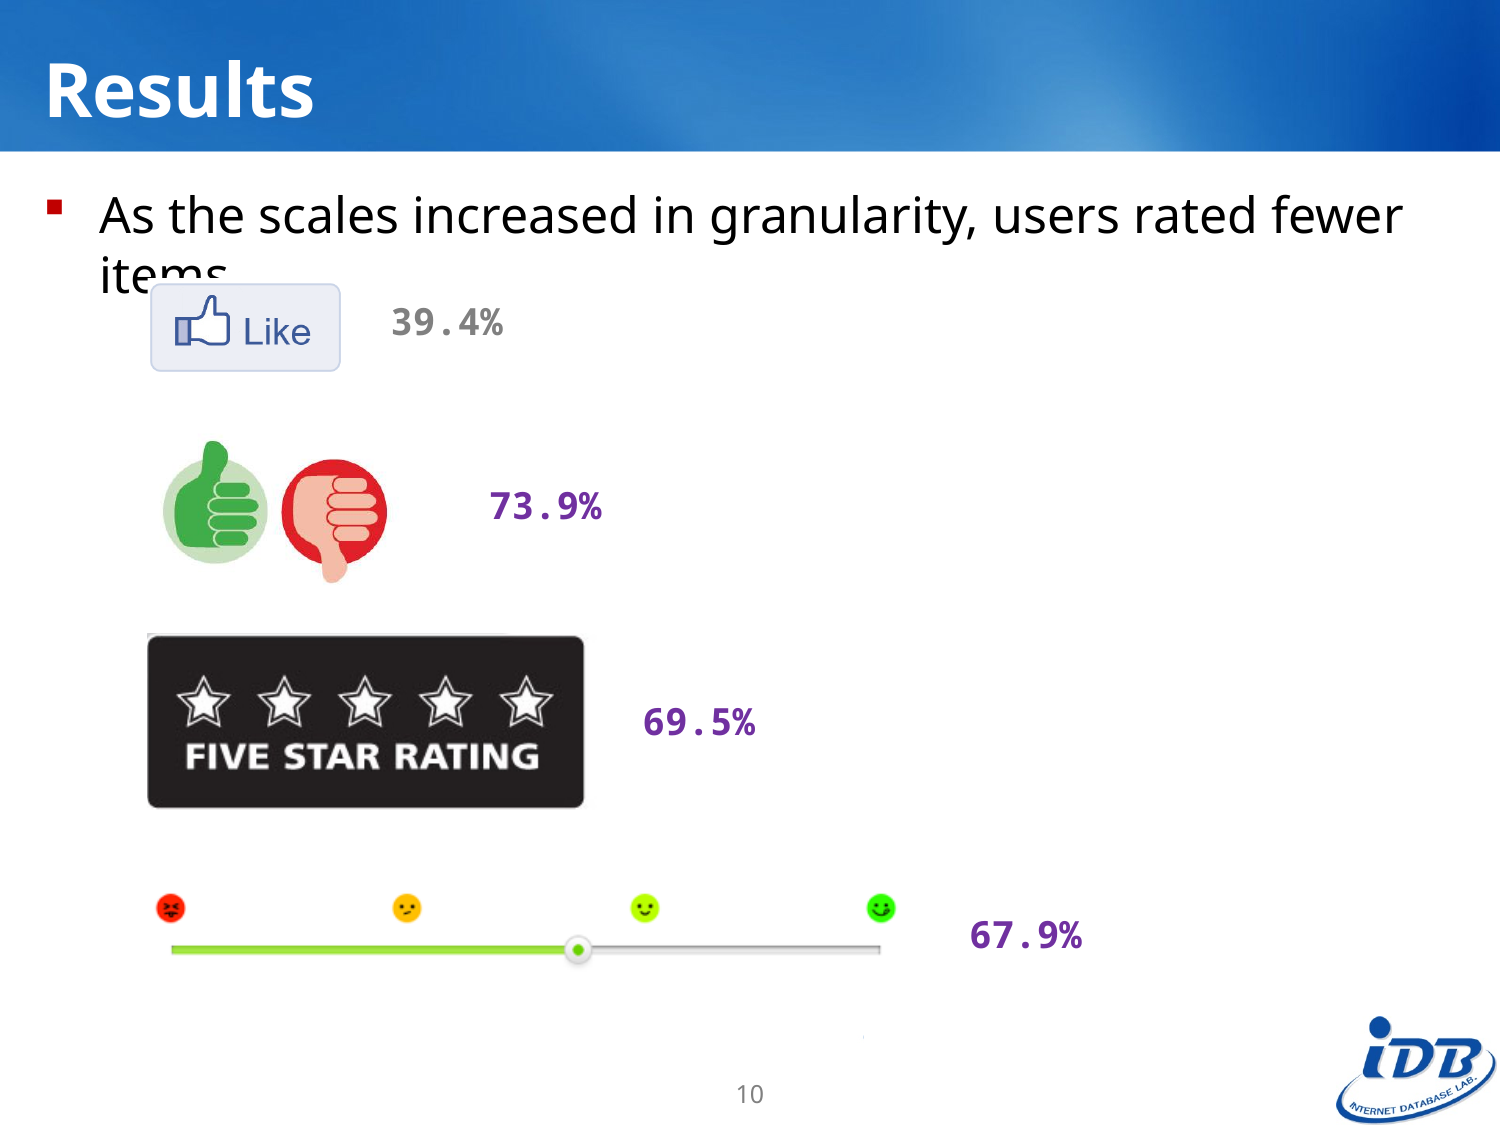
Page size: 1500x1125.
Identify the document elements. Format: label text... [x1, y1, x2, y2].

picture [0, 0, 1500, 1125]
text_box 69.5% [631, 690, 770, 751]
slide_number 10 [688, 1078, 812, 1114]
text_box 73.9% [474, 474, 617, 534]
text_box 67.9% [954, 903, 1097, 964]
text_box 39.4% [375, 290, 518, 351]
title Results [28, 23, 1472, 153]
list As the scales increased in granularity, users rated fewer items [28, 175, 1472, 1067]
